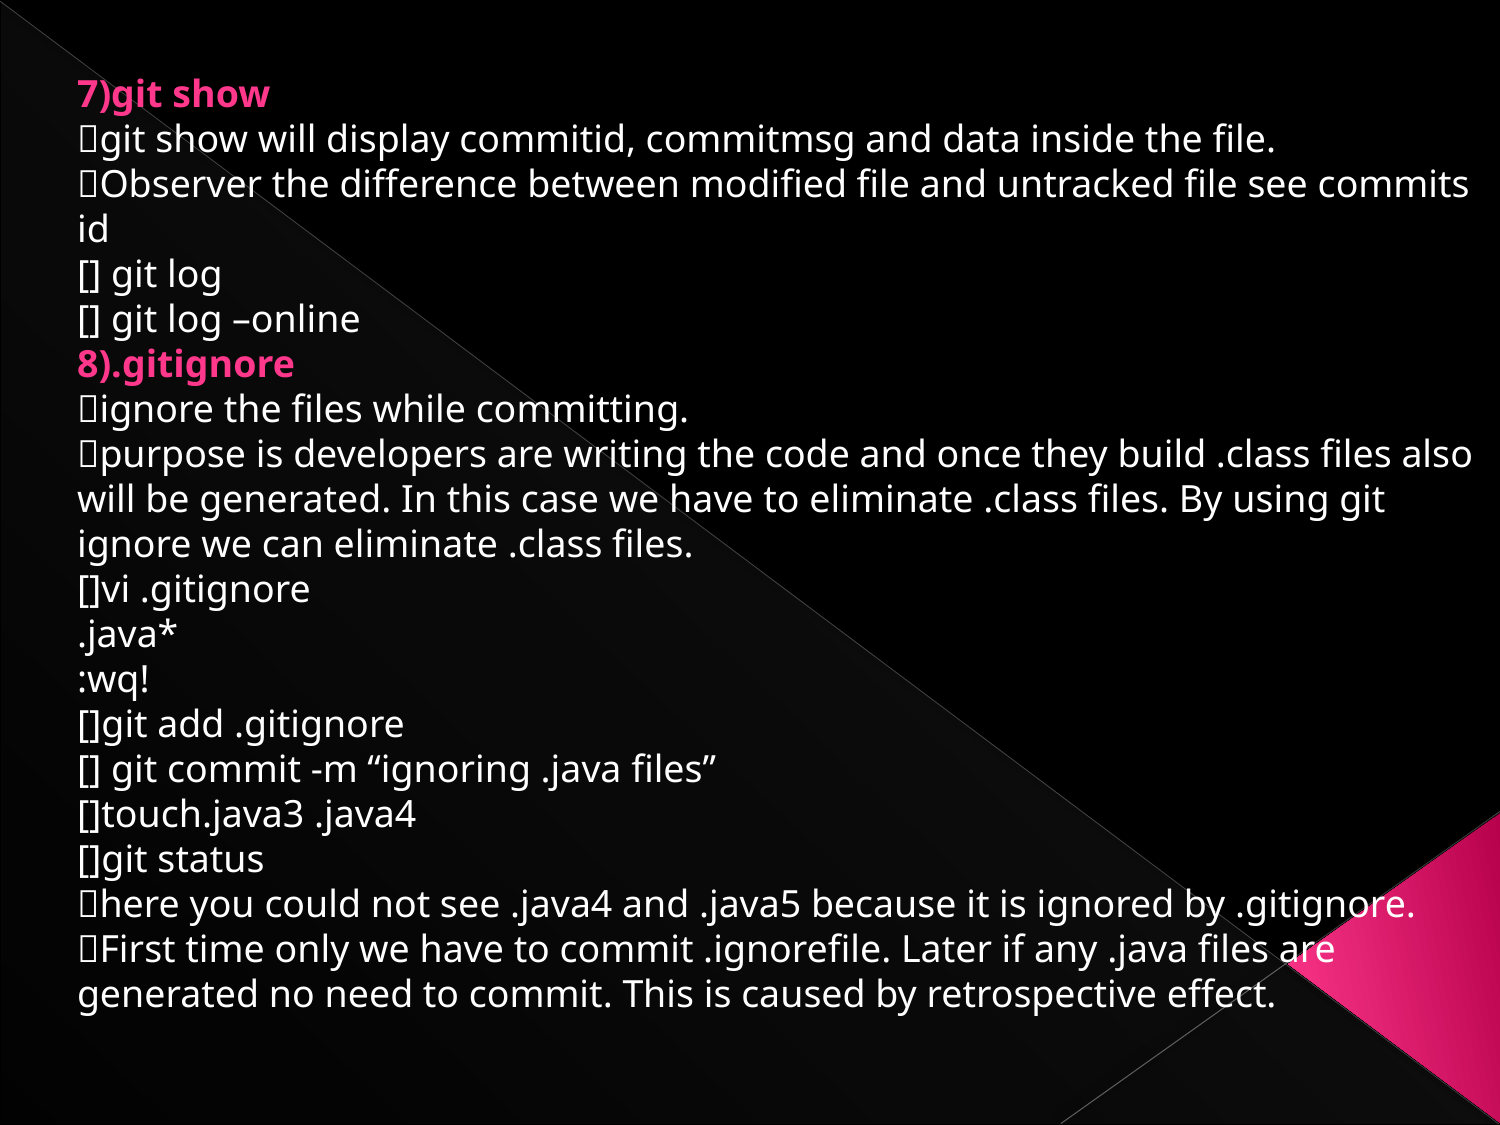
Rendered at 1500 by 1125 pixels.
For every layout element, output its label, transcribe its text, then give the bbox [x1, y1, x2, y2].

text_box 7)git show git show will display commitid, commitmsg and data inside the file. Observer the difference between modified file and untracked file see commits id [] git log [] git log –online 8).gitignore ignore the files while committing. purpose is developers are writing the code and once they build .class files also will be generated. In this case we have to eliminate .class files. By using git ignore we can eliminate .class files. []vi .gitignore .java* :wq! []git add .gitignore [] git commit -m “ignoring .java files” []touch.java3 .java4 []git status here you could not see .java4 and .java5 because it is ignored by .gitignore. First time only we have to commit .ignorefile. Later if any .java files are generated no need to commit. This is caused by retrospective effect. [62, 62, 1500, 1023]
